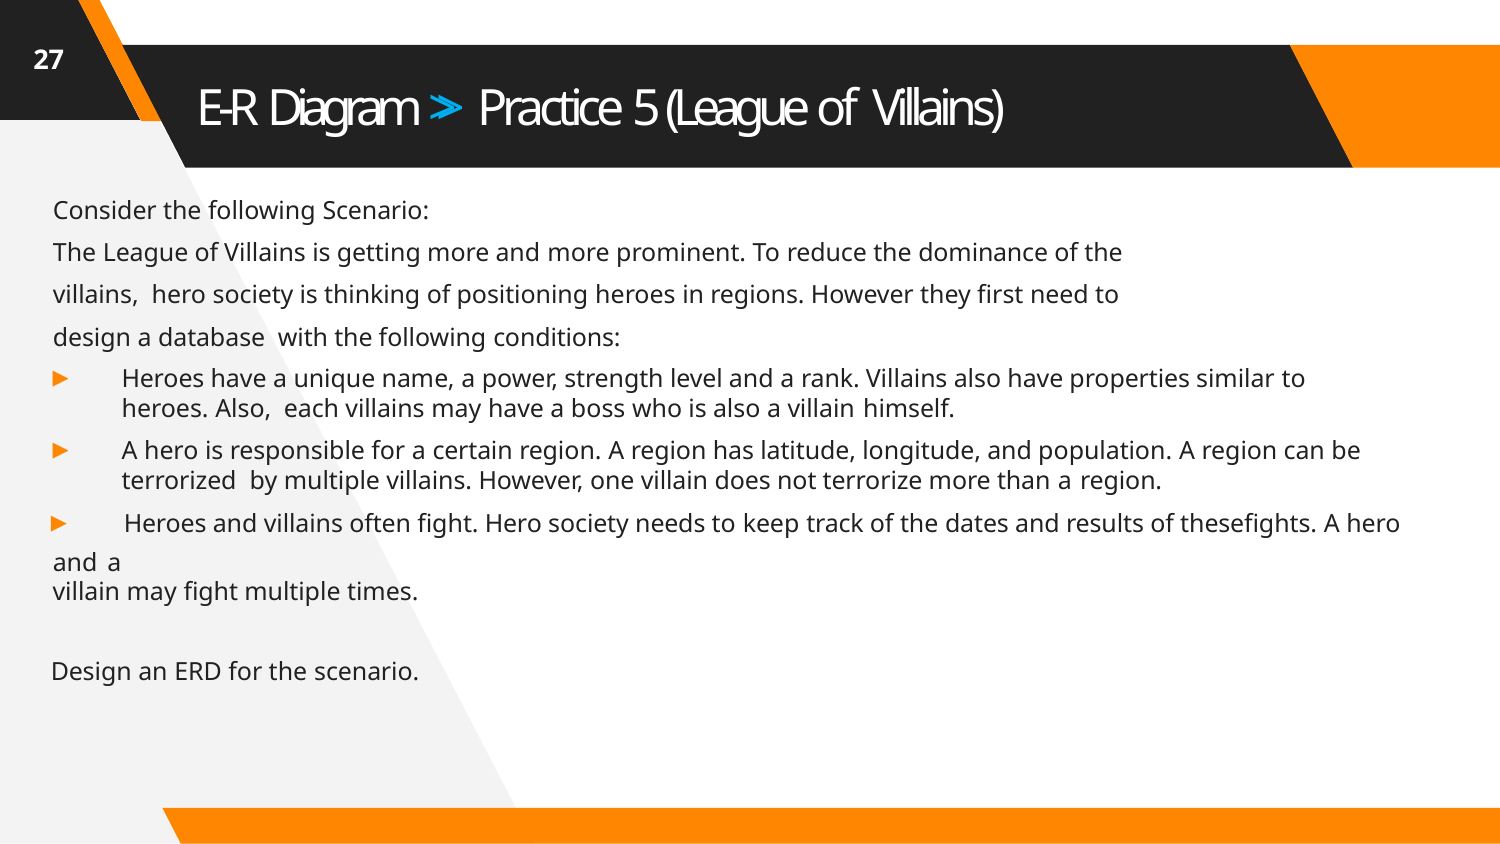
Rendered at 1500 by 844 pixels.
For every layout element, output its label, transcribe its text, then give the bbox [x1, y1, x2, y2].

text_box Consider the following Scenario: The League of Villains is getting more and more prominent. To reduce the dominance of the villains, hero society is thinking of positioning heroes in regions. However they first need to design a database with the following conditions: ▸ Heroes have a unique name, a power, strength level and a rank. Villains also have properties similar to heroes. Also, each villains may have a boss who is also a villain himself. ▸ A hero is responsible for a certain region. A region has latitude, longitude, and population. A region can be terrorized by multiple villains. However, one villain does not terrorize more than a region. ▸ Heroes and villains often fight. Hero society needs to keep track of the dates and results of thesefights. A hero and a villain may fight multiple times. Design an ERD for the scenario. [50, 179, 1414, 686]
text_box 27 [31, 40, 67, 75]
title E-R Diagram >> Practice 5 (League of Villains) [194, 73, 1058, 179]
